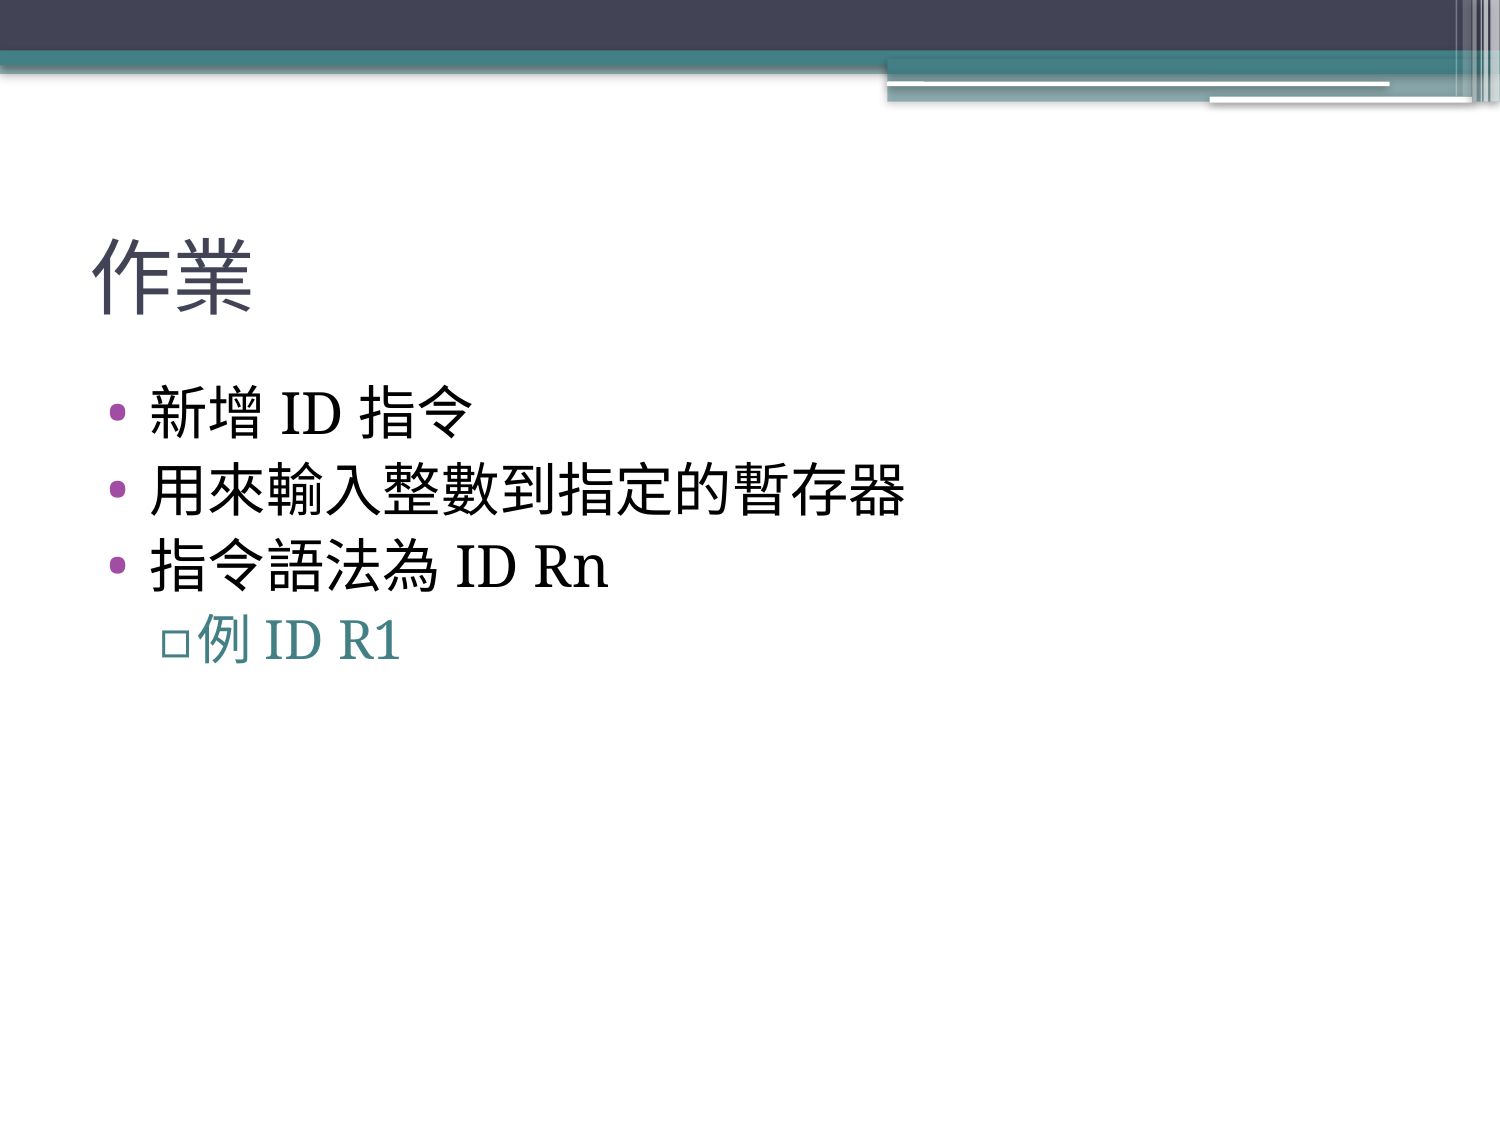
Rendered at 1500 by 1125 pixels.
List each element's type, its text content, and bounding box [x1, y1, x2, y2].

title 作業 [75, 187, 1425, 363]
list 新增ID指令 用來輸入整數到指定的暫存器 指令語法為ID Rn 例ID R1 [75, 368, 1425, 1079]
